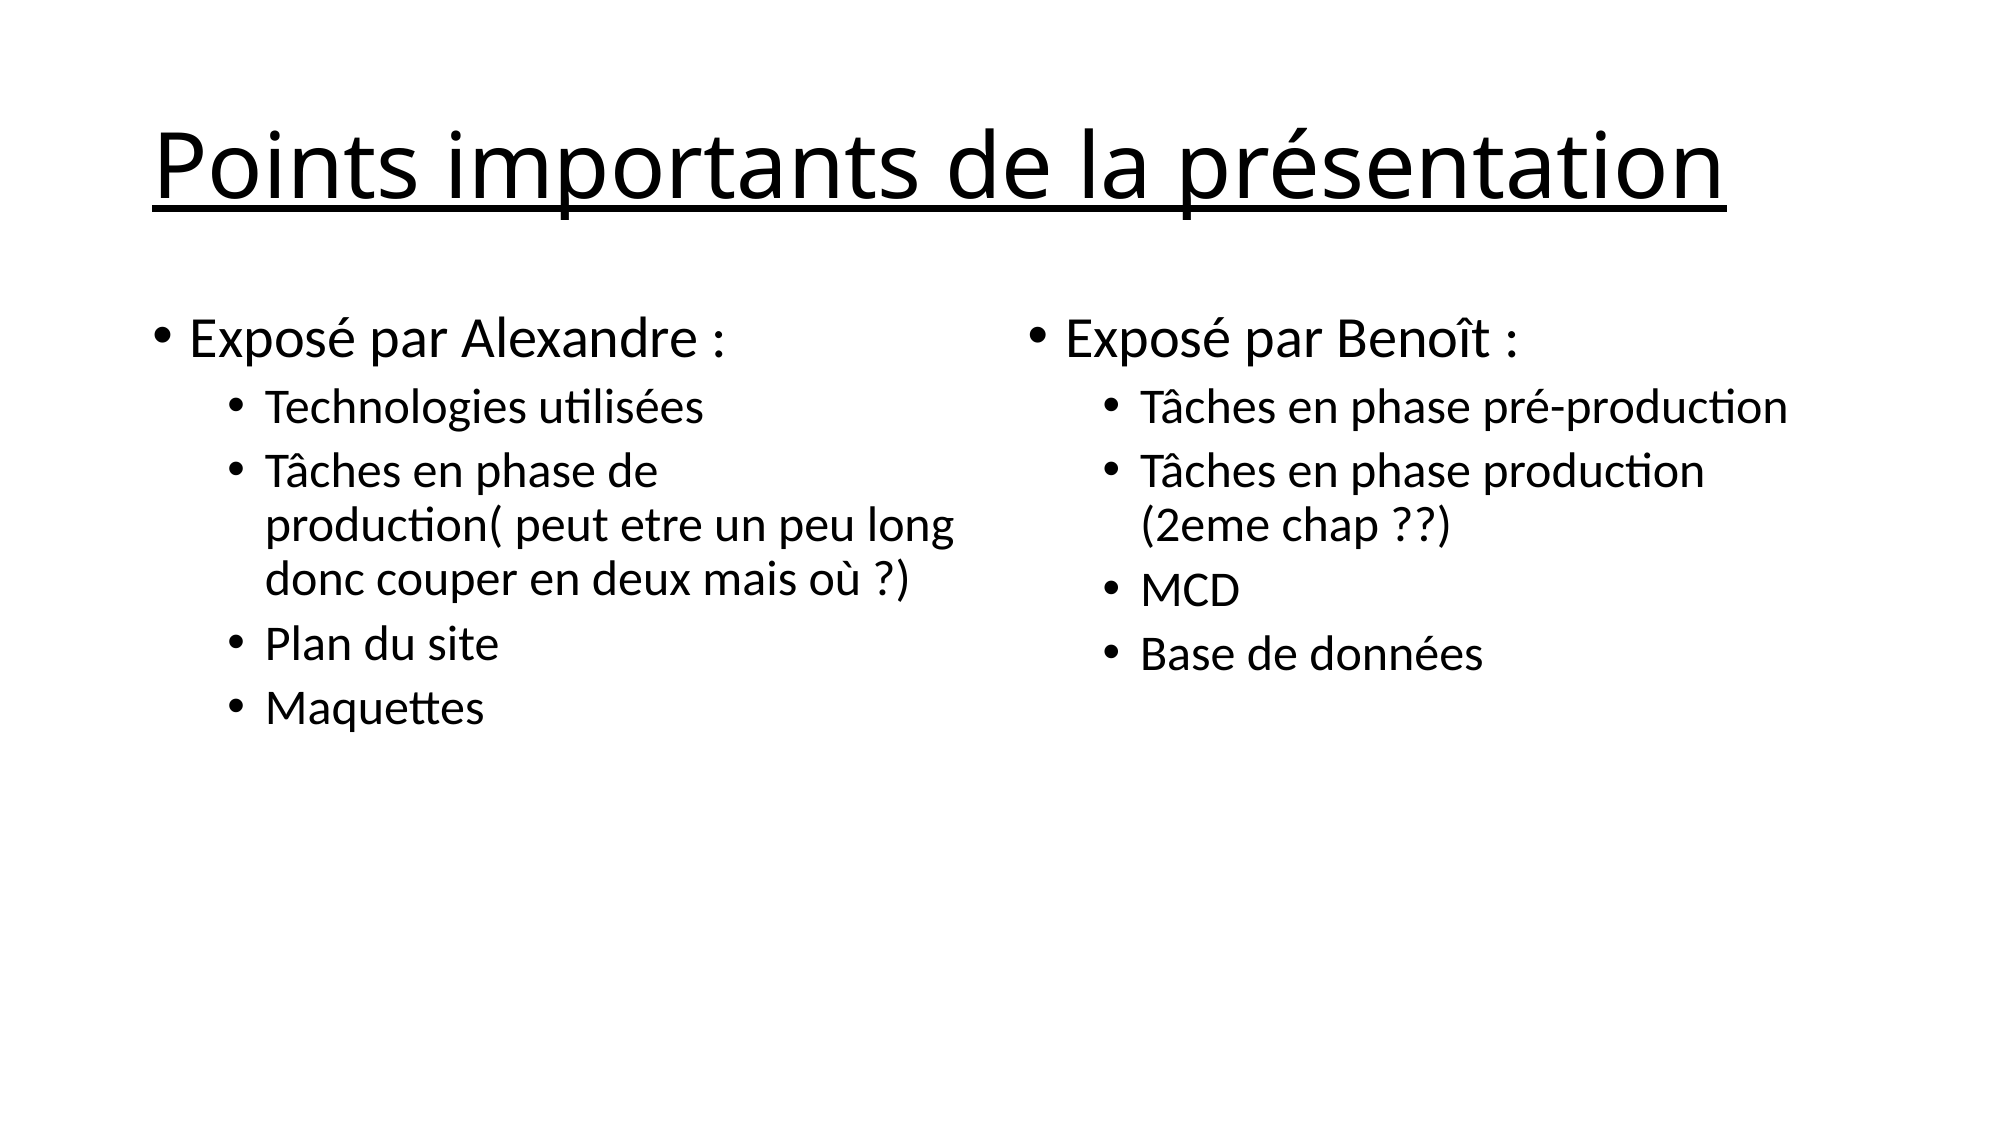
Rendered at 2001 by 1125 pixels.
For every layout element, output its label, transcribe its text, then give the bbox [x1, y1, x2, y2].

title Points importants de la présentation [137, 59, 1863, 278]
list Exposé par Alexandre : Technologies utilisées Tâches en phase de production( peut etre un peu long donc couper en deux mais où ?) Plan du site Maquettes [137, 299, 988, 1014]
list Exposé par Benoît : Tâches en phase pré-production Tâches en phase production (2eme chap ??) MCD Base de données [1012, 299, 1863, 1014]
